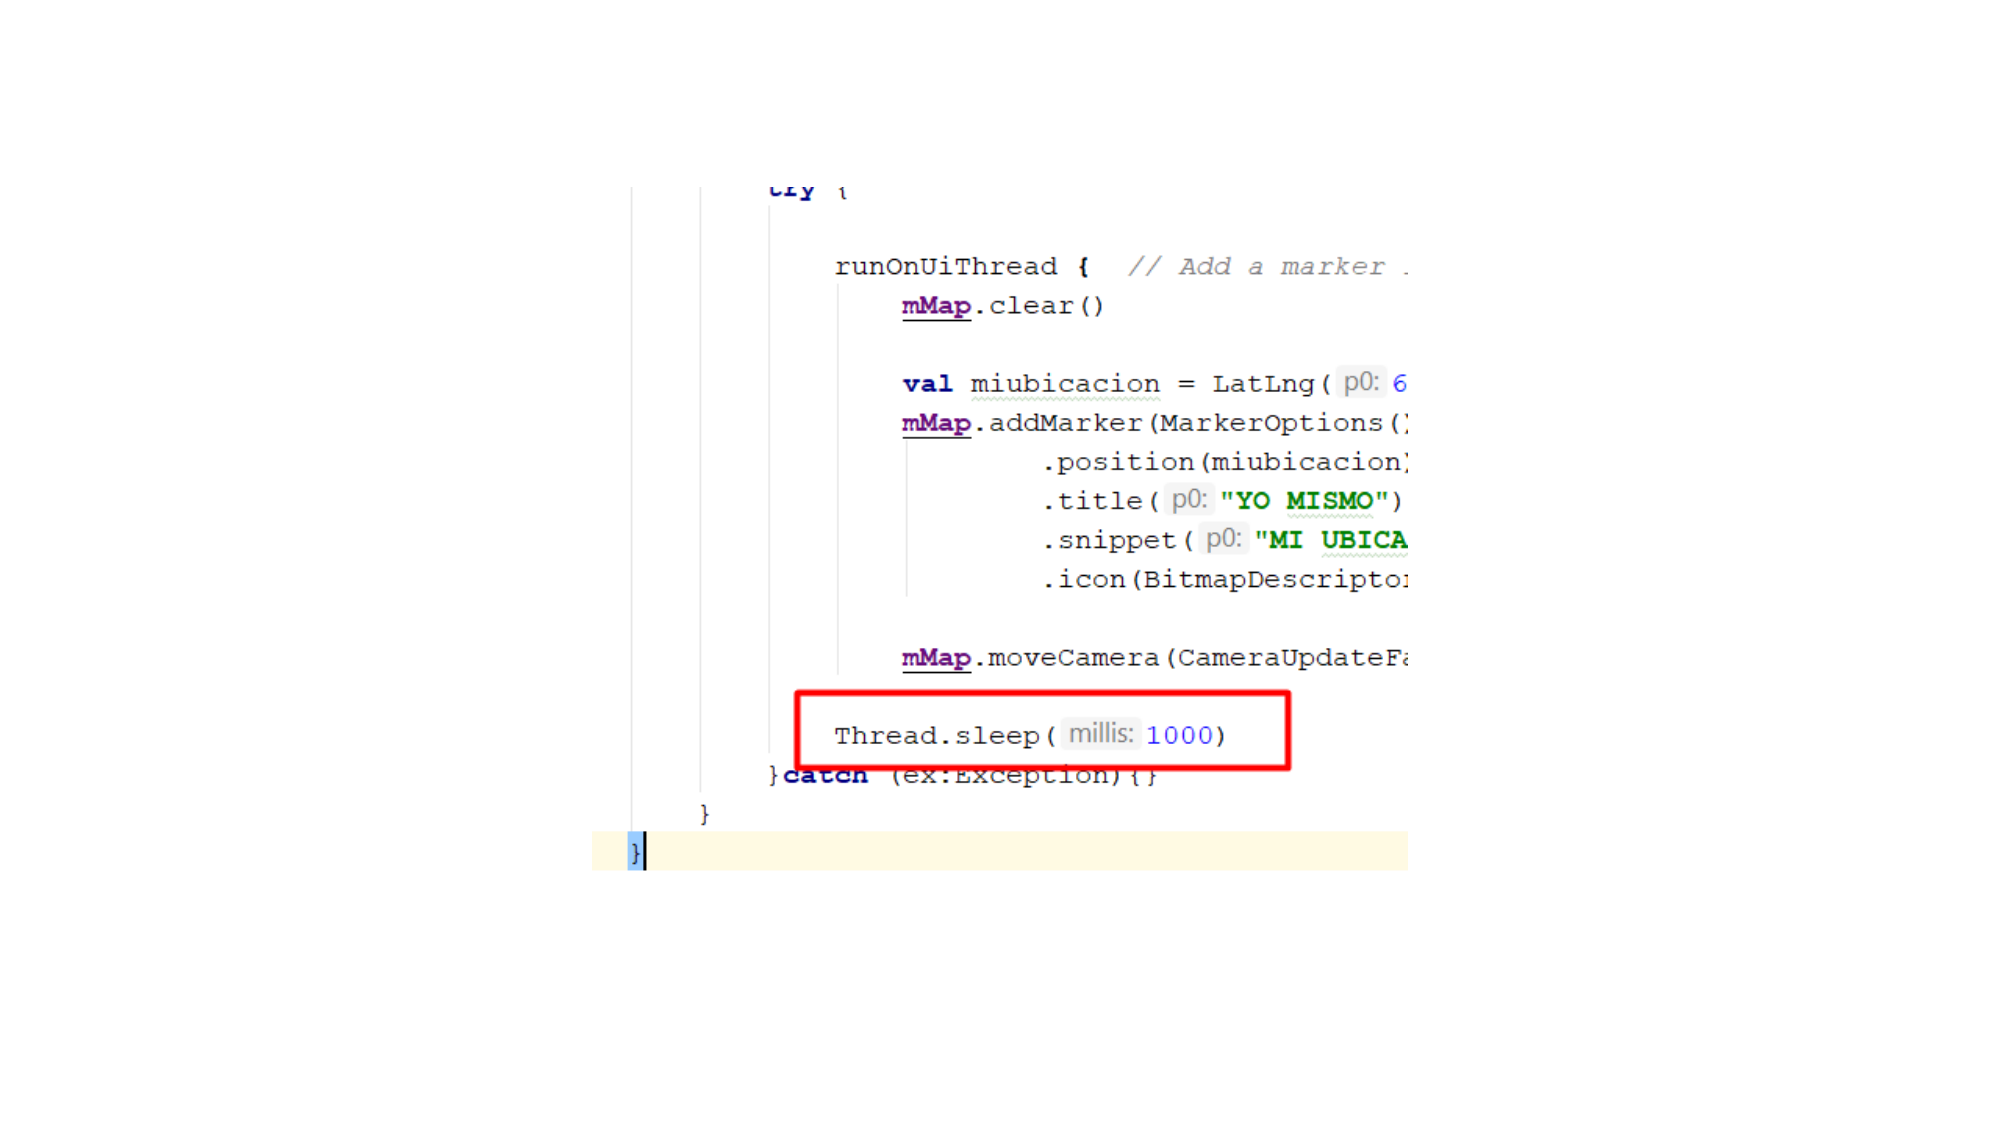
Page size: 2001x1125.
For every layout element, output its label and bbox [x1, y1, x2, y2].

picture [592, 187, 1408, 938]
